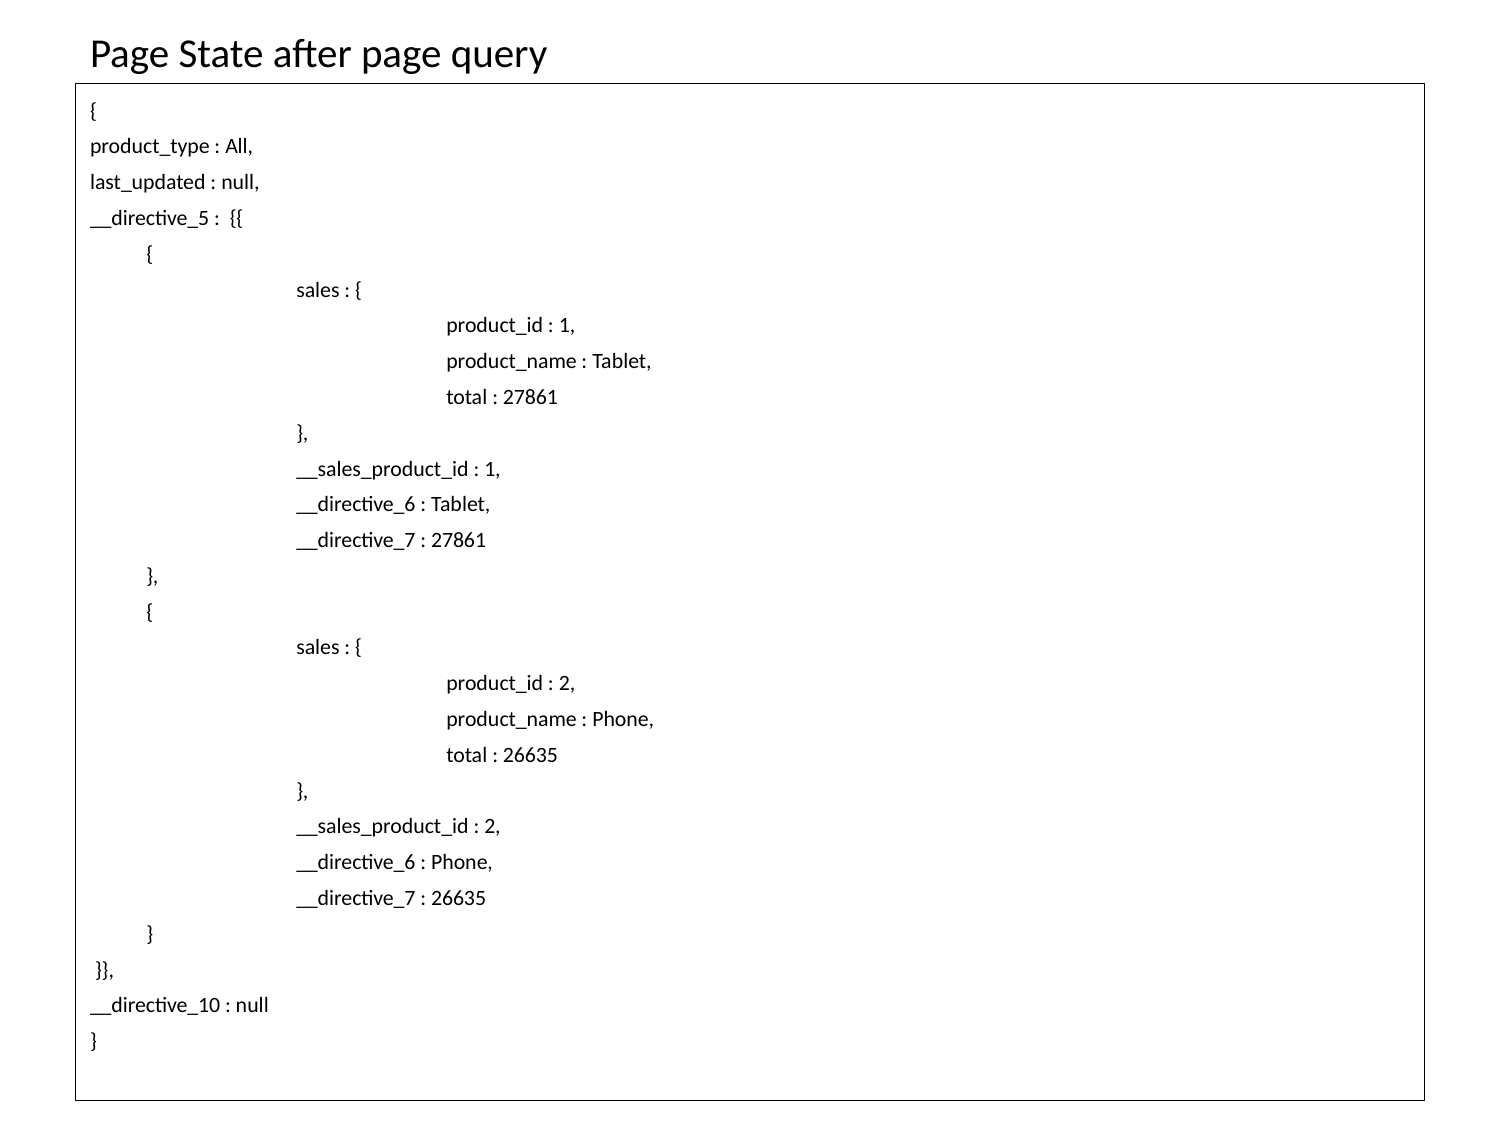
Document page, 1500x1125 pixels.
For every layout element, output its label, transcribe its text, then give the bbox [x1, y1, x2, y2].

list { product_type : All, last_updated : null, __directive_5 : {{ { sales : { product_id : 1, product_name : Tablet, total : 27861 }, __sales_product_id : 1, __directive_6 : Tablet, __directive_7 : 27861 }, { sales : { product_id : 2, product_name : Phone, total : 26635 }, __sales_product_id : 2, __directive_6 : Phone, __directive_7 : 26635 } }}, __directive_10 : null } [75, 83, 1425, 1101]
title Page State after page query [75, 19, 1425, 83]
